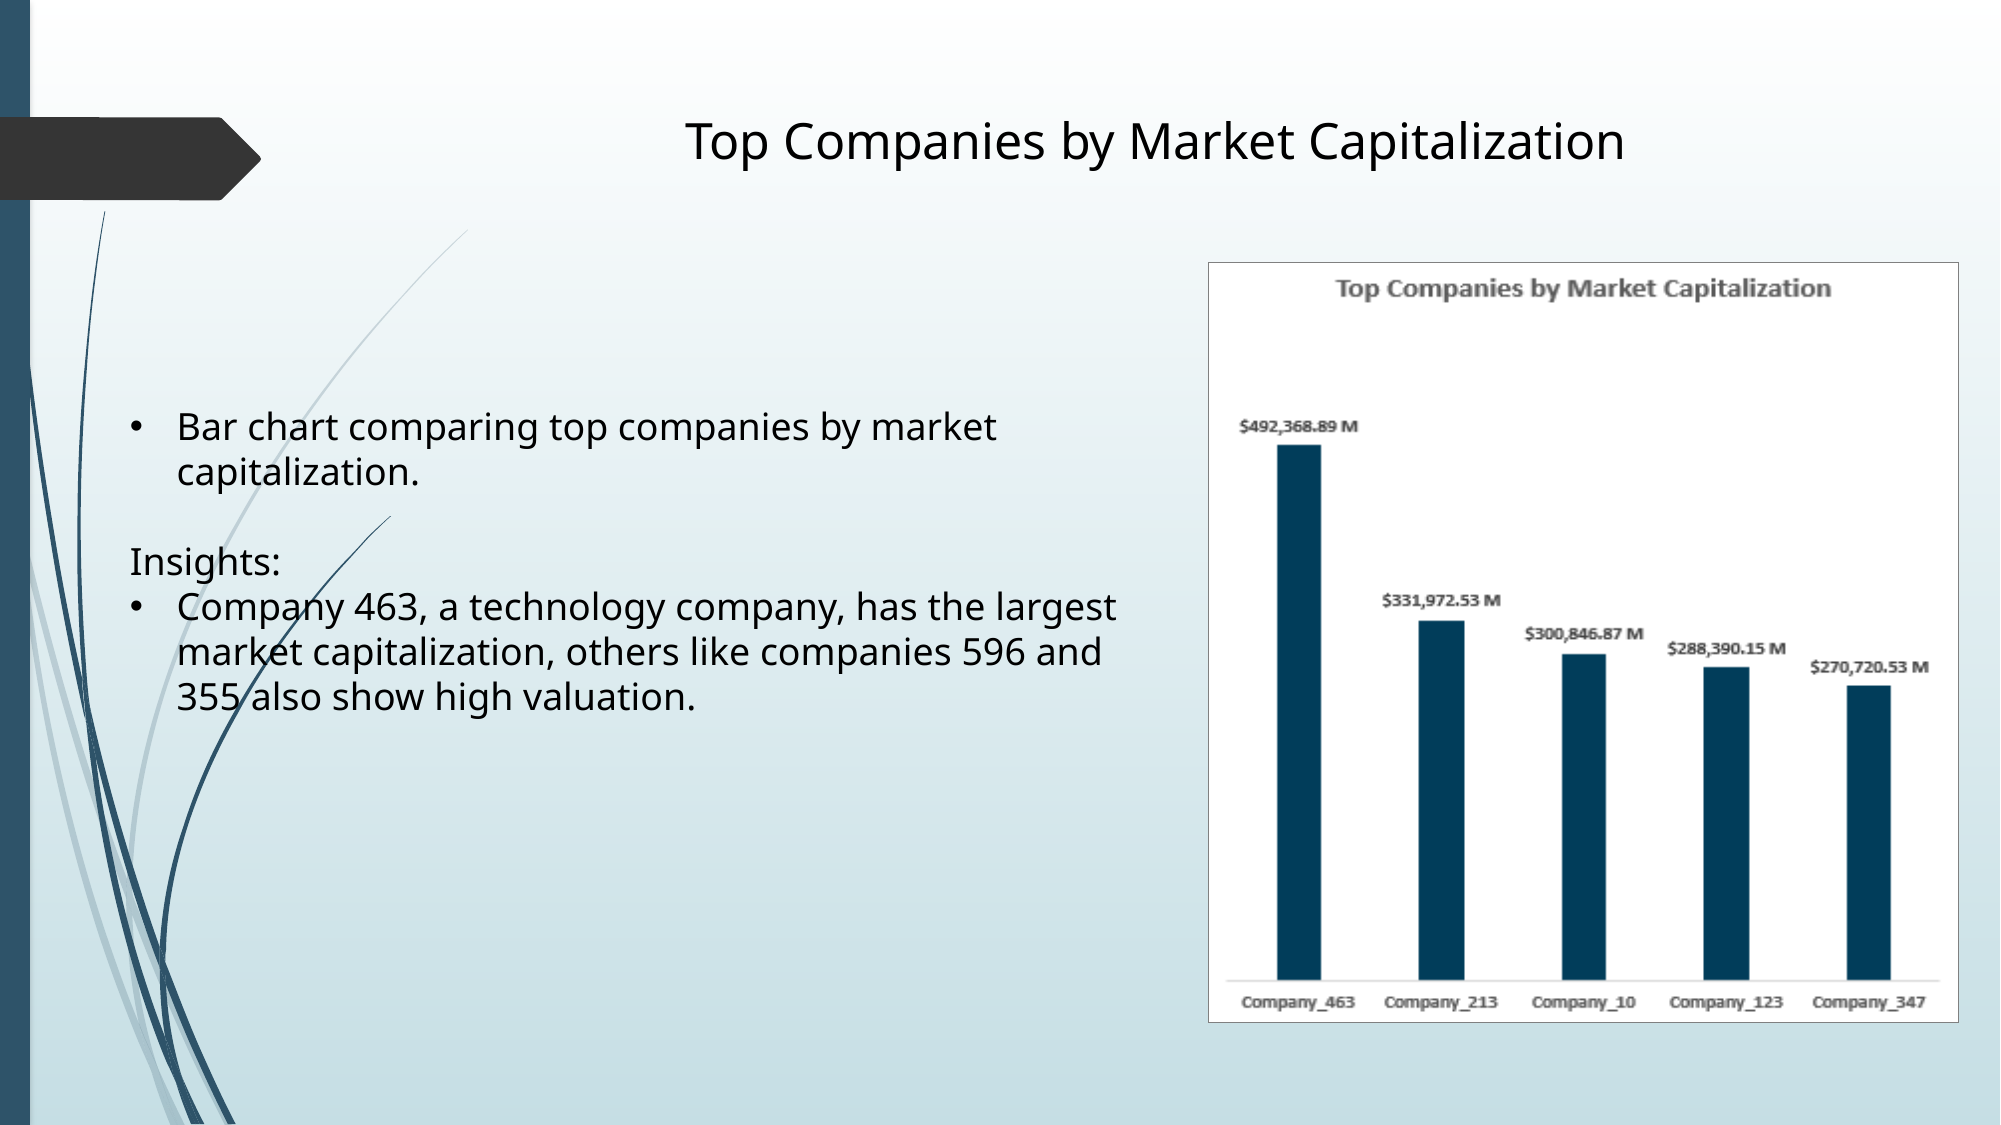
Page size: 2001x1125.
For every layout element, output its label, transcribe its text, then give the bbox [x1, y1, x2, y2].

title Top Companies by Market Capitalization [425, 102, 1888, 313]
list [1208, 262, 1959, 1023]
text_box Bar chart comparing top companies by market capitalization. Insights: Company 463, a technology company, has the largest market capitalization, others like companies 596 and 355 also show high valuation. [115, 395, 1157, 726]
text_box [0, 375, 1161, 1120]
